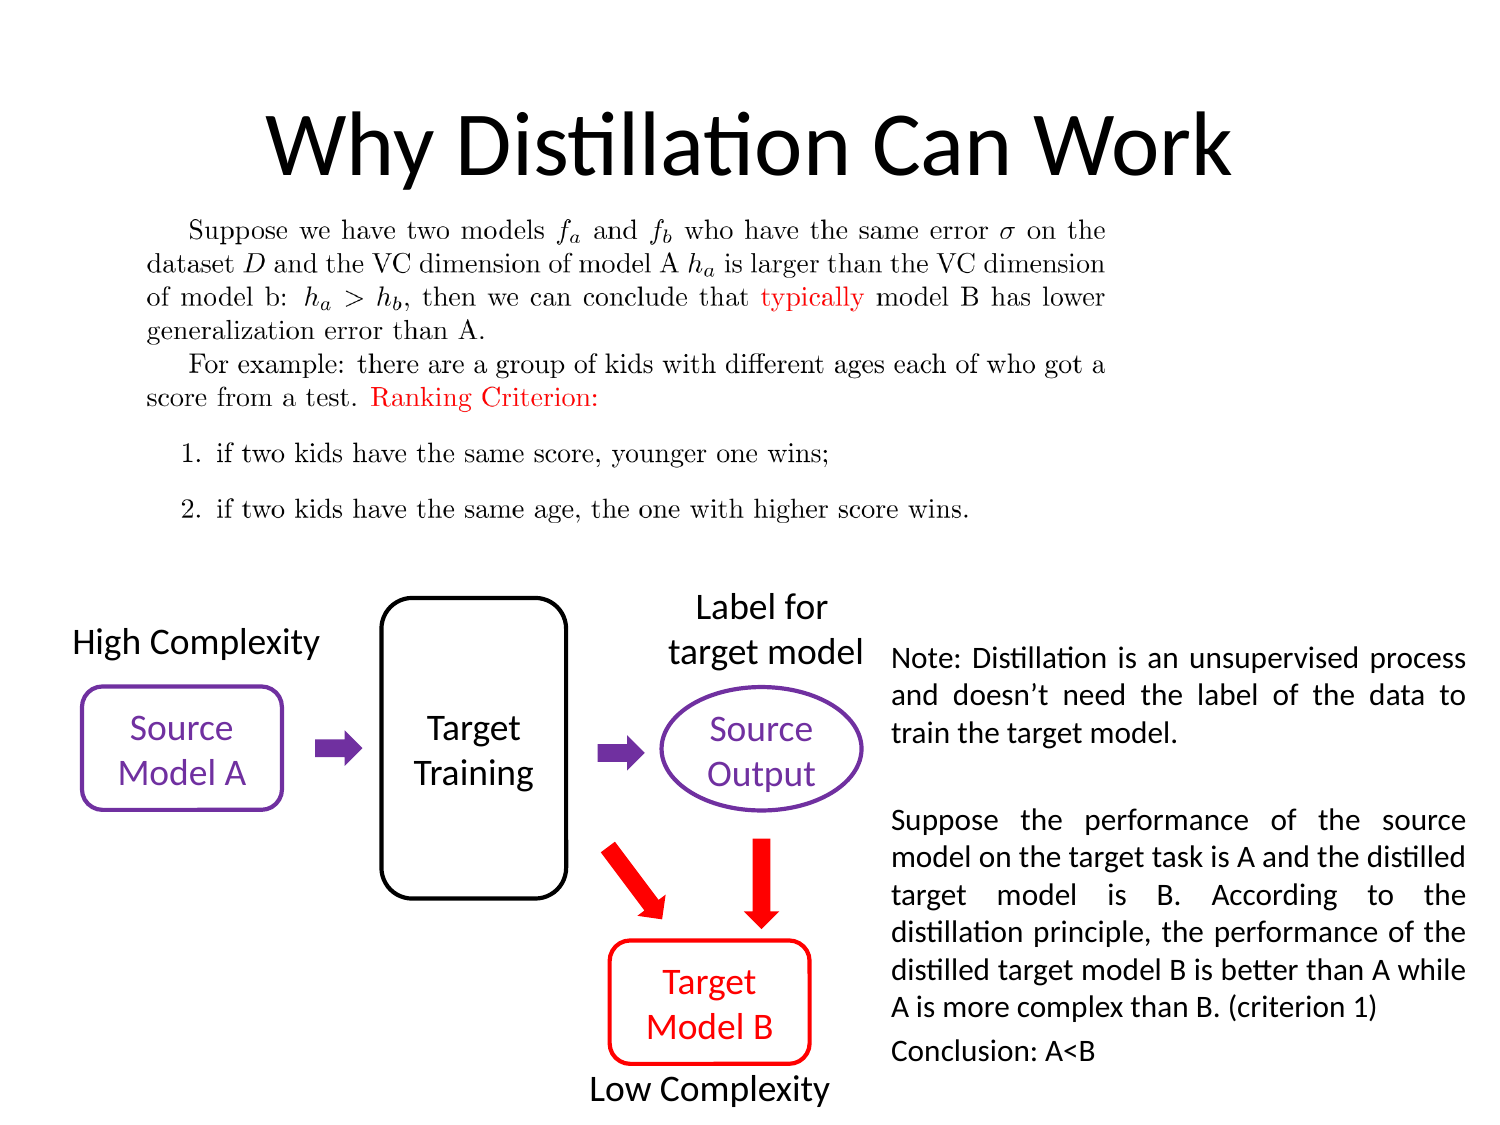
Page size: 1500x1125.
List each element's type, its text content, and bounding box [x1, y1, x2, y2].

text_box [741, 836, 782, 932]
text_box Low Complexity [574, 1057, 846, 1117]
text_box [313, 728, 365, 768]
text_box [598, 839, 668, 922]
text_box Target Model B [607, 938, 812, 1057]
text_box High Complexity [57, 609, 336, 670]
list Note: Distillation is an unsupervised process and doesn’t need the label of the data to train the target model. Suppose the performance of the source model on the target task is A and the distilled target model is B. According to the distillation principle, the performance of the distilled target model B is better than A while A is more complex than B. (criterion 1) Conclusion: A<B [875, 629, 1483, 1125]
text_box Target Training [379, 595, 569, 901]
title Why Distillation Can Work [75, 45, 1425, 233]
text_box [595, 733, 647, 773]
picture [147, 219, 1105, 523]
text_box Source Output [659, 684, 864, 813]
text_box Source Model A [79, 684, 285, 812]
text_box Label for target model [653, 574, 880, 679]
